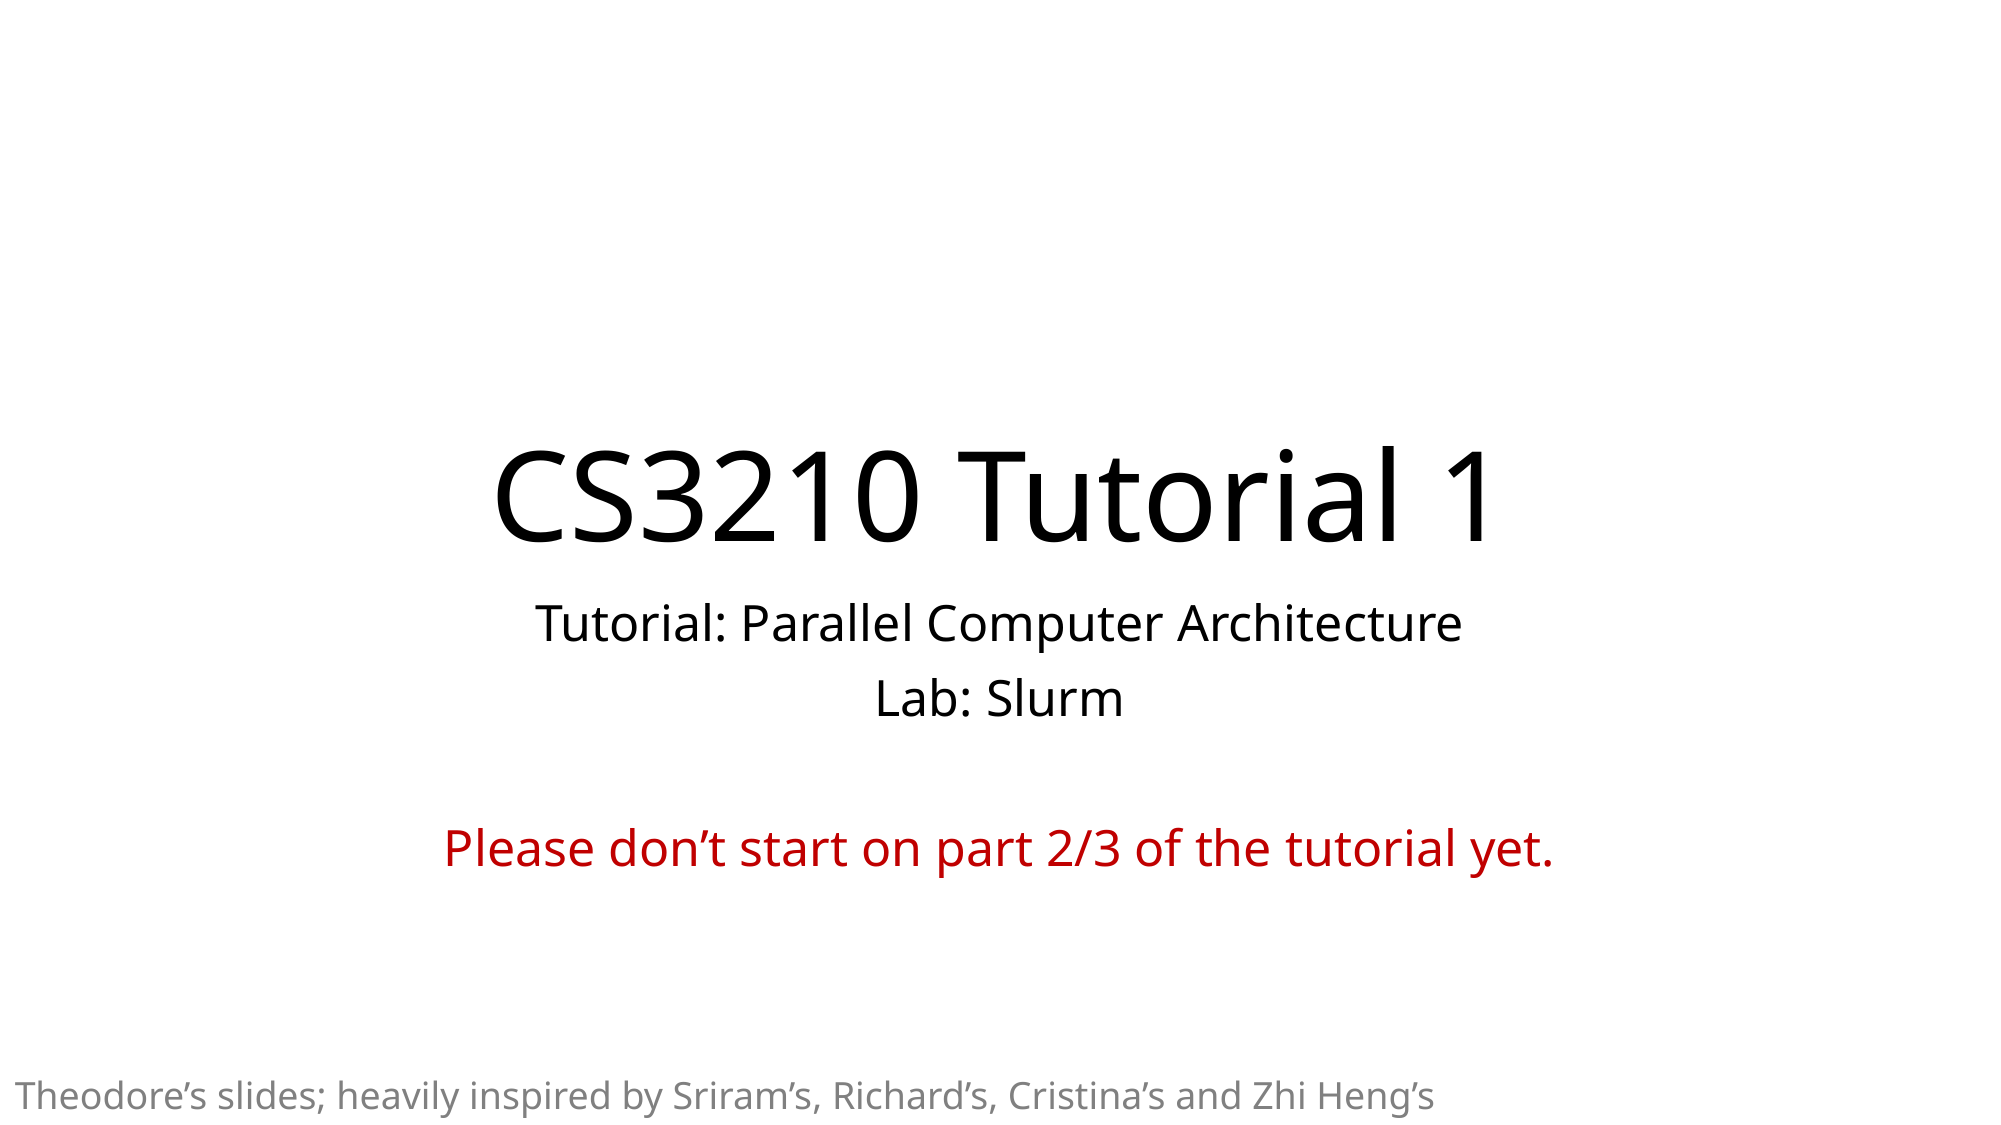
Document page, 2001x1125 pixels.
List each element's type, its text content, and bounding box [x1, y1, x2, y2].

title CS3210 Tutorial 1 [249, 184, 1750, 576]
text_box Theodore’s slides; heavily inspired by Sriram’s, Richard’s, Cristina’s and Zhi Heng’s slides. [0, 1064, 1472, 1125]
subtitle Tutorial: Parallel Computer Architecture Lab: Slurm Please don’t start on part 2/3 of the tutorial yet. [249, 590, 1750, 941]
